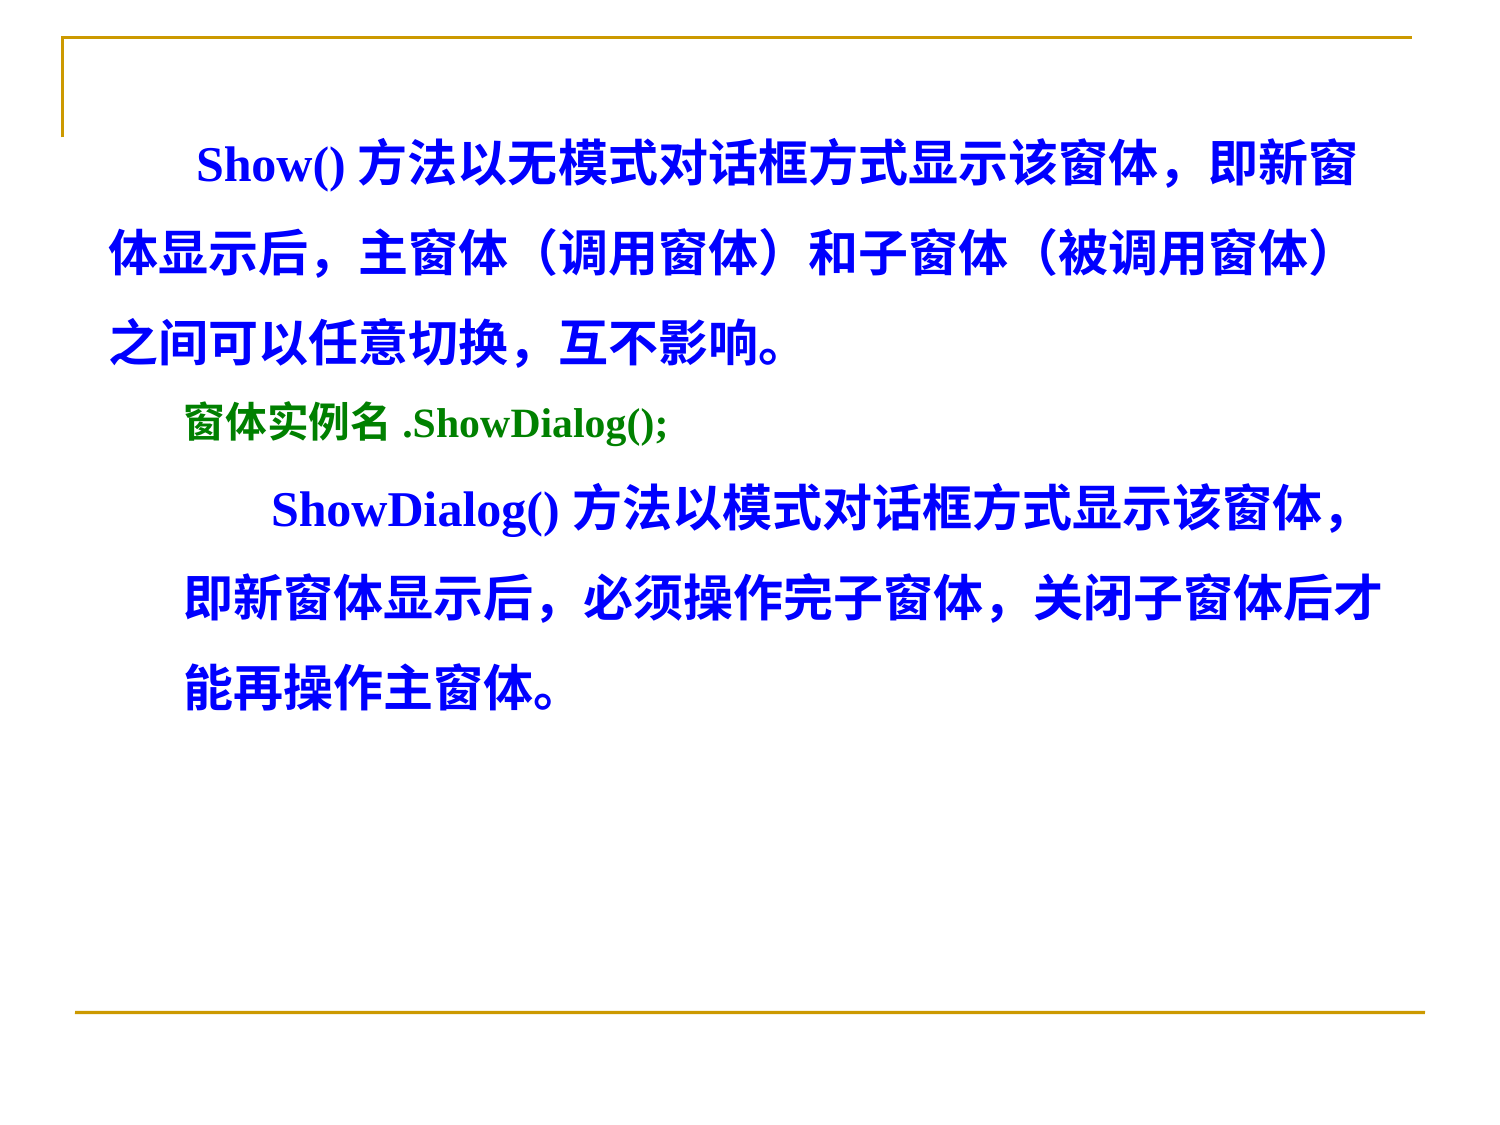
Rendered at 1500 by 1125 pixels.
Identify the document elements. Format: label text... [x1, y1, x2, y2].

text_box Show()方法以无模式对话框方式显示该窗体，即新窗体显示后，主窗体（调用窗体）和子窗体（被调用窗体）之间可以任意切换，互不影响。 窗体实例名.ShowDialog(); ShowDialog()方法以模式对话框方式显示该窗体，即新窗体显示后，必须操作完子窗体，关闭子窗体后才能再操作主窗体。 [93, 93, 1407, 724]
